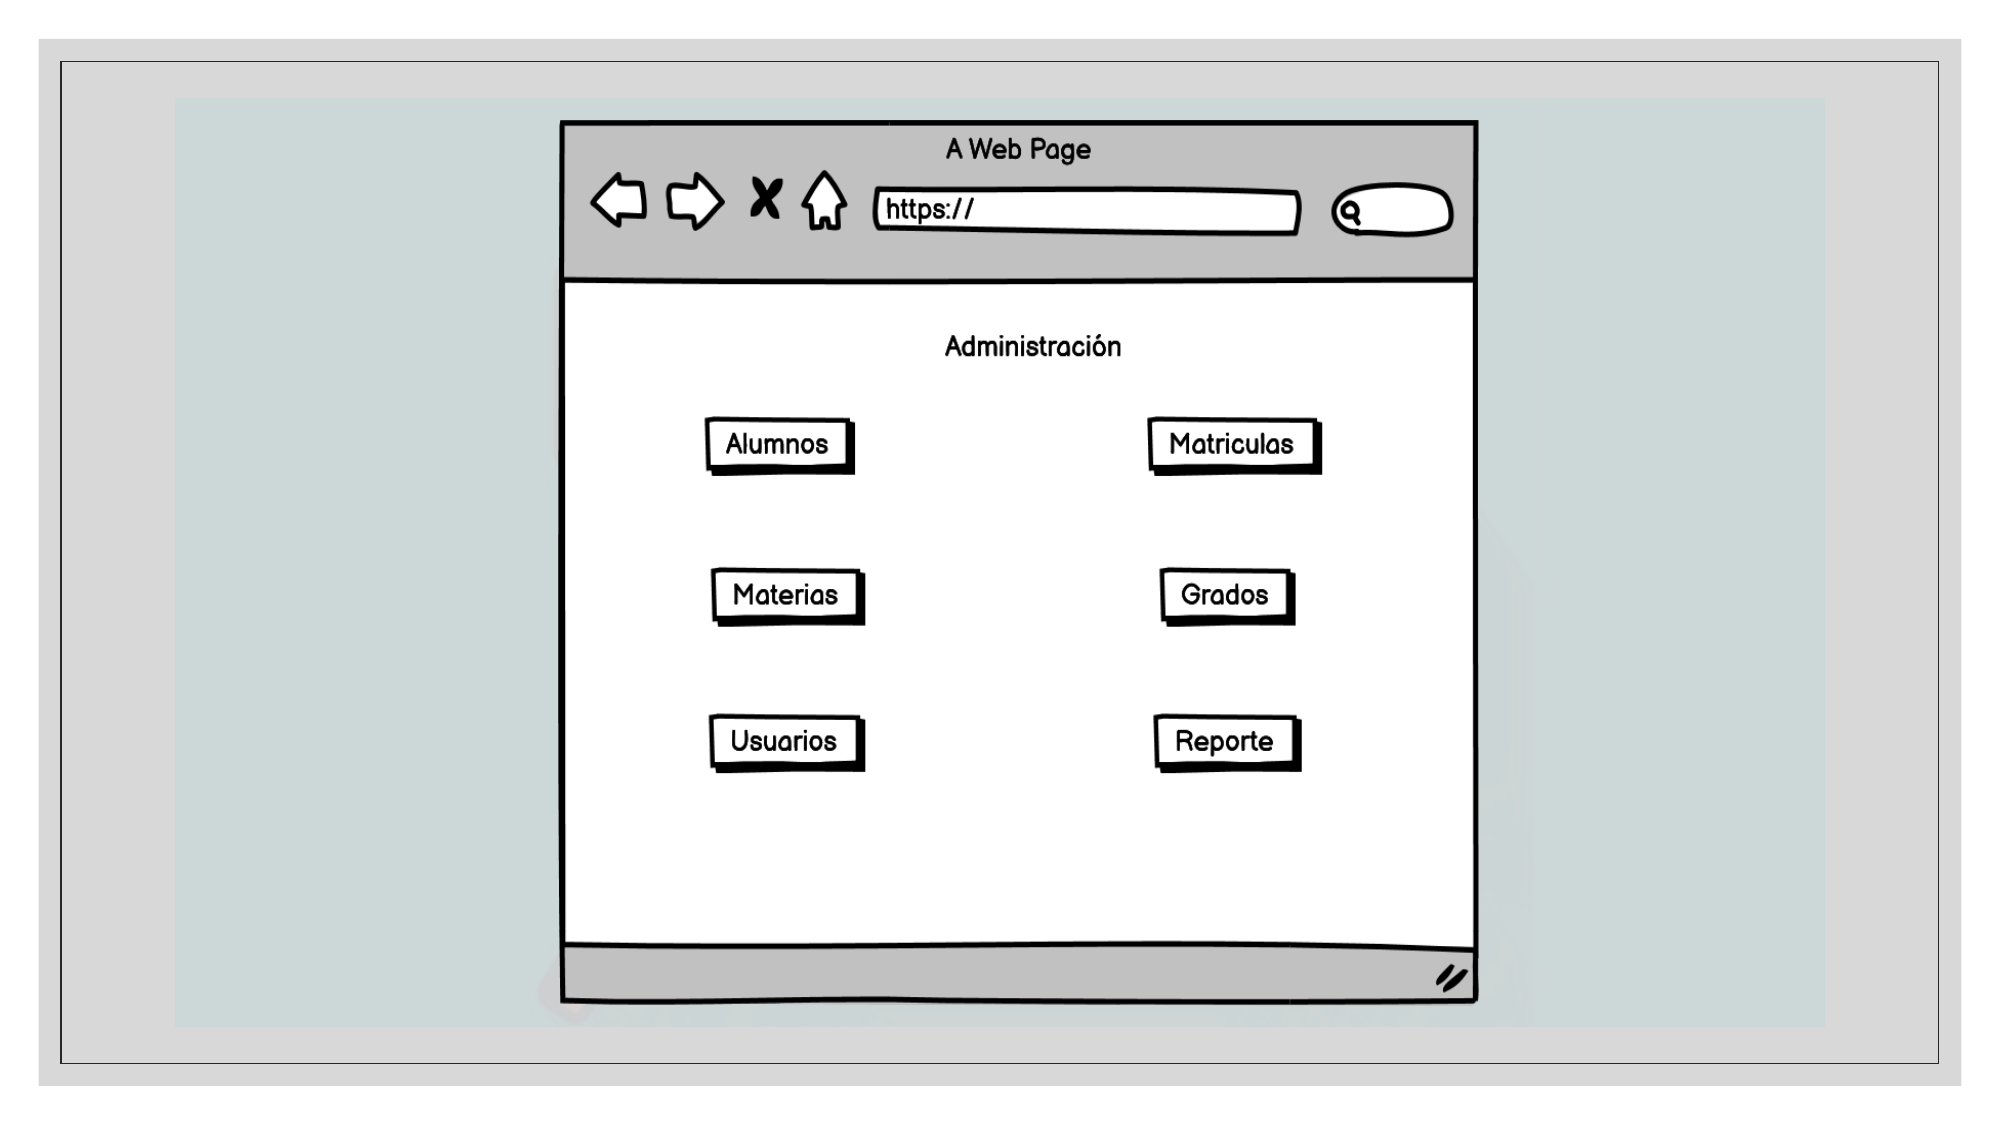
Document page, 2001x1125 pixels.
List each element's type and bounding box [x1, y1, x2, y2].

list [175, 98, 1825, 1027]
picture [558, 119, 1480, 1006]
